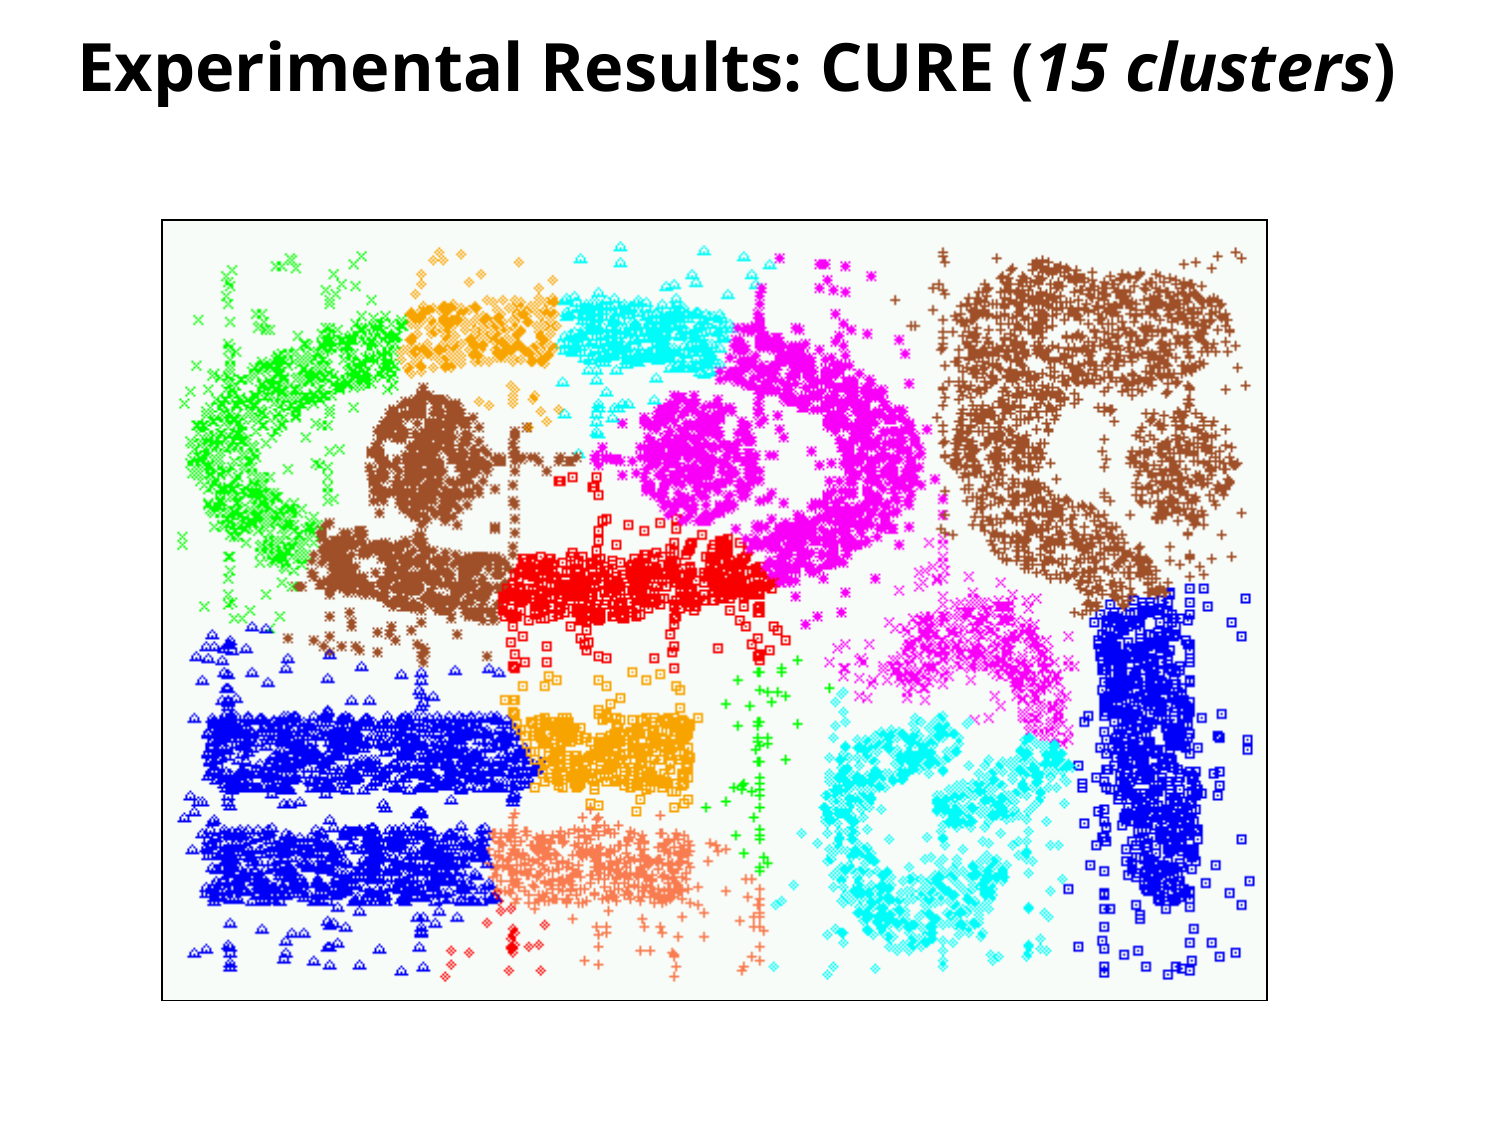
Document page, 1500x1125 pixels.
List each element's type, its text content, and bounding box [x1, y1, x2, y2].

picture [162, 220, 1267, 1001]
title Experimental Results: CURE (15 clusters) [62, 24, 1463, 113]
